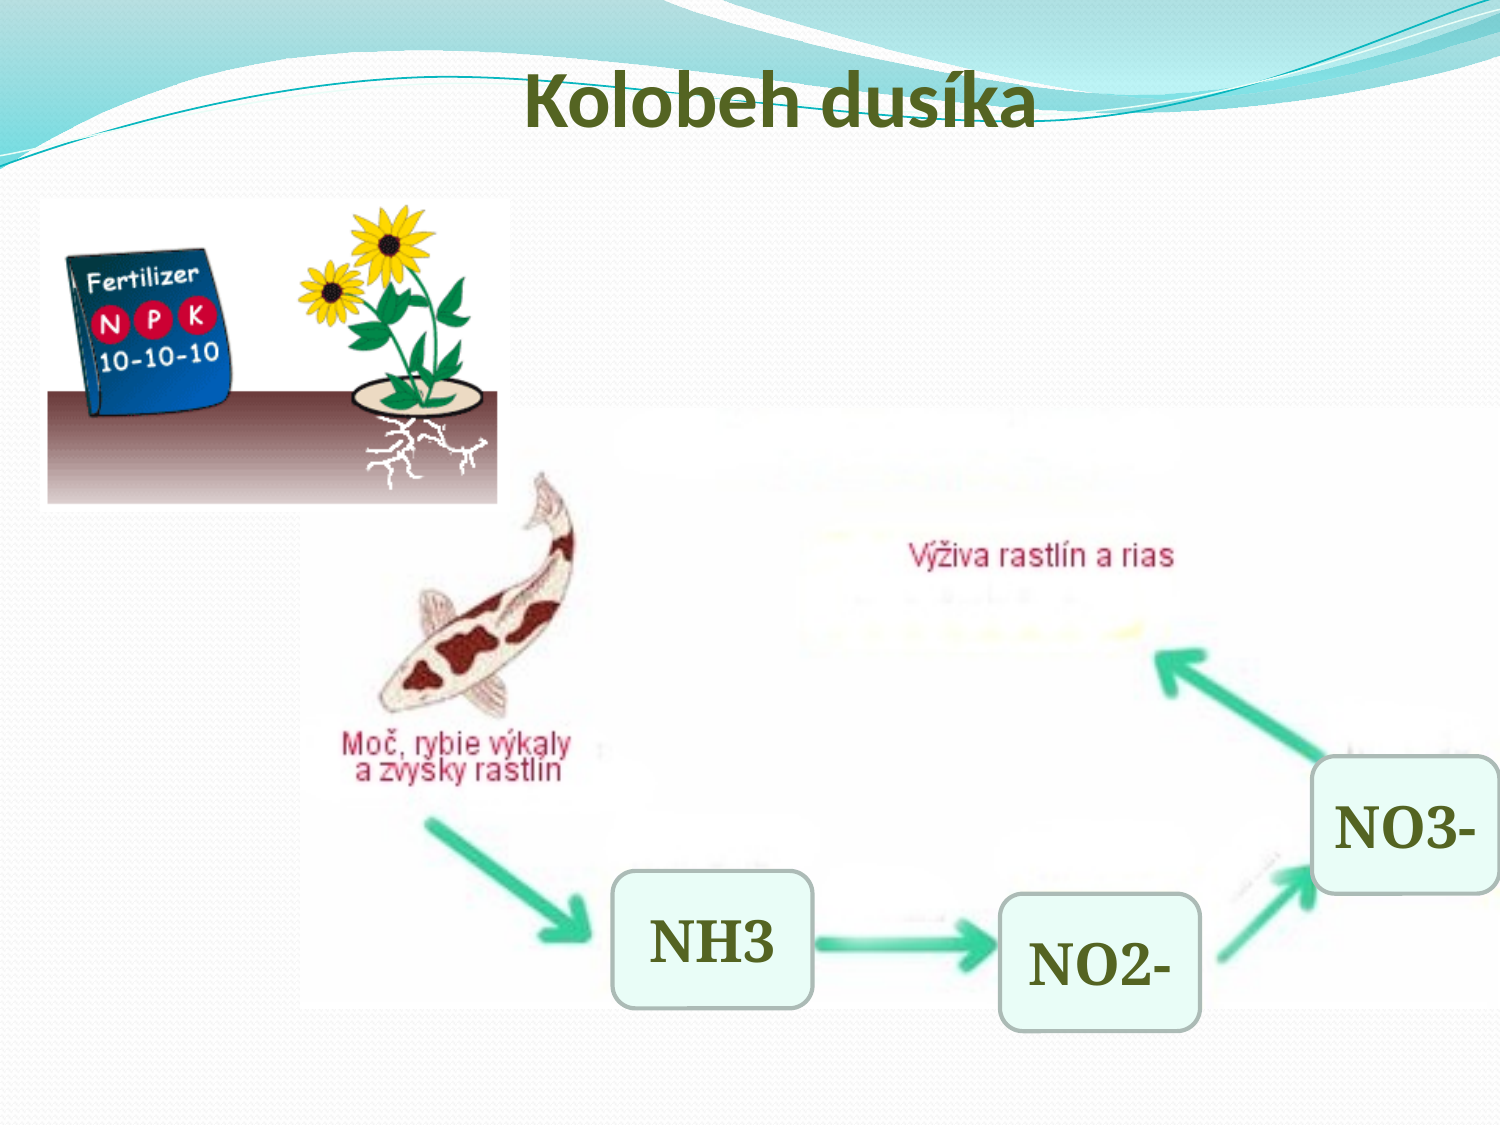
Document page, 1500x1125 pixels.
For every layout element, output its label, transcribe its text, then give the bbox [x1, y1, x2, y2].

text_box NO2- [1001, 1021, 1199, 1034]
picture [299, 408, 1500, 1009]
picture [40, 199, 510, 513]
title Kolobeh dusíka [106, 37, 1457, 144]
